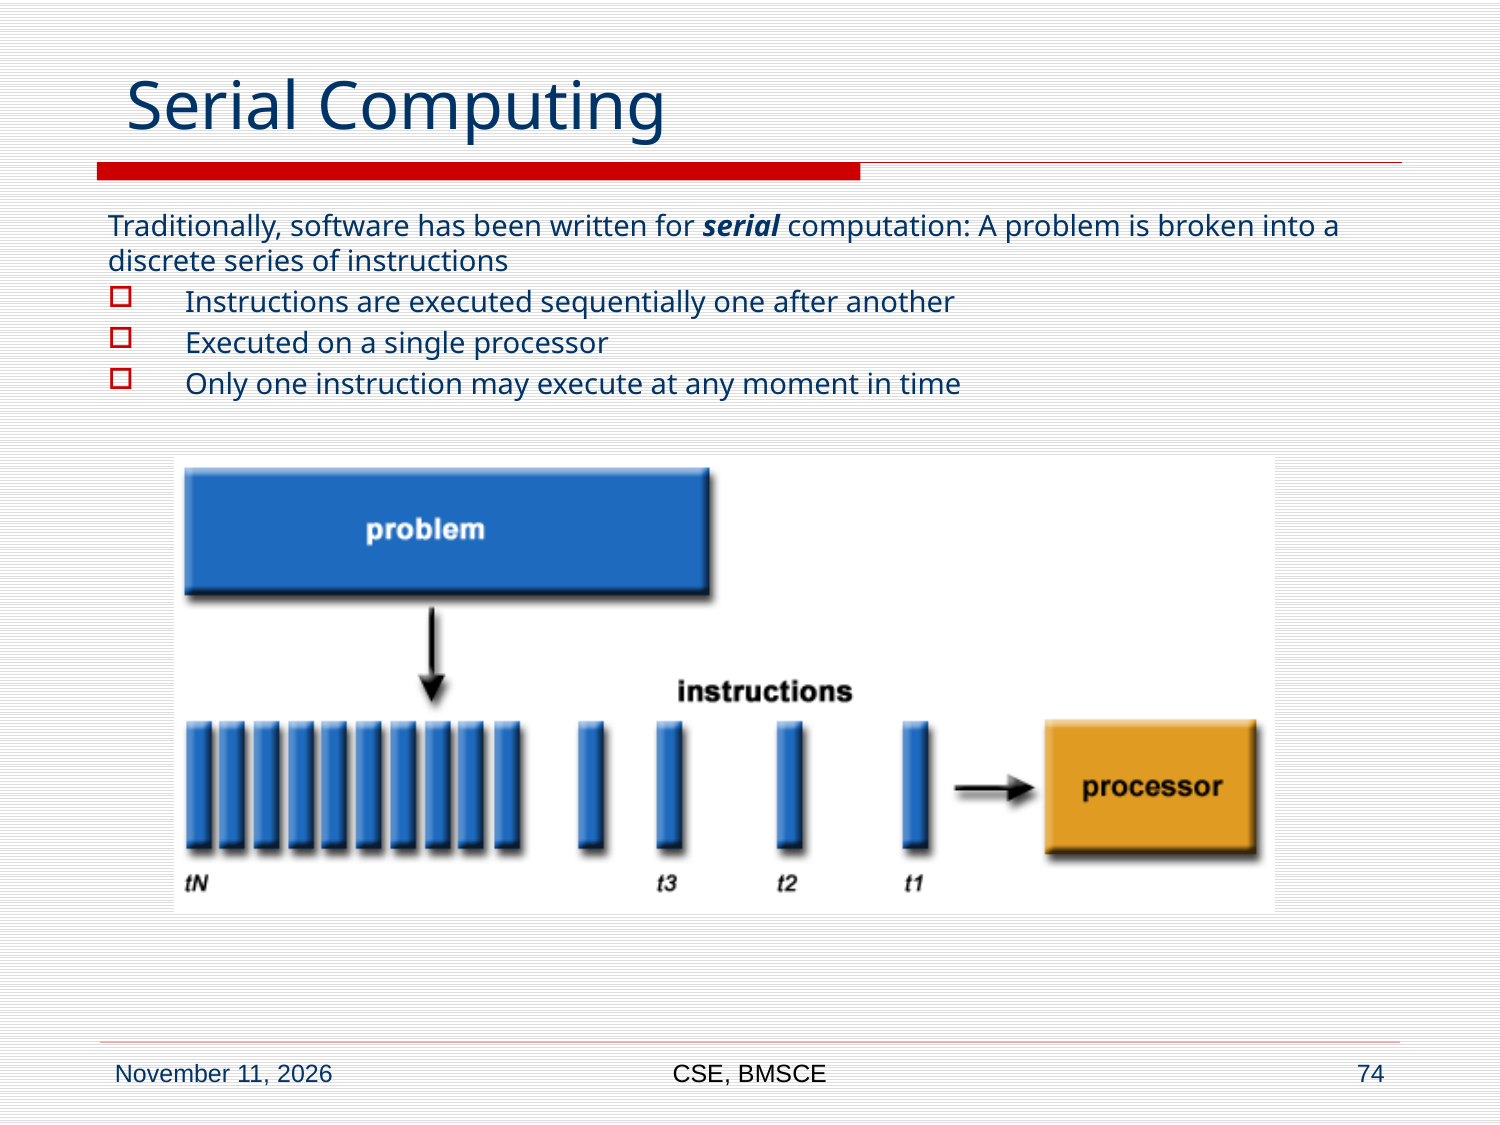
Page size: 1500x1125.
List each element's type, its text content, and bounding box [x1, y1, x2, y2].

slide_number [99, 1049, 426, 1103]
slide_number 74 [1074, 1049, 1401, 1103]
list Traditionally, software has been written for serial computation: A problem is broken into a discrete series of instructions Instructions are executed sequentially one after another Executed on a single processor Only one instruction may execute at any moment in time [92, 200, 1406, 1025]
title Serial Computing [94, 24, 1407, 150]
footer CSE, BMSCE [512, 1049, 988, 1103]
picture [174, 457, 1275, 913]
